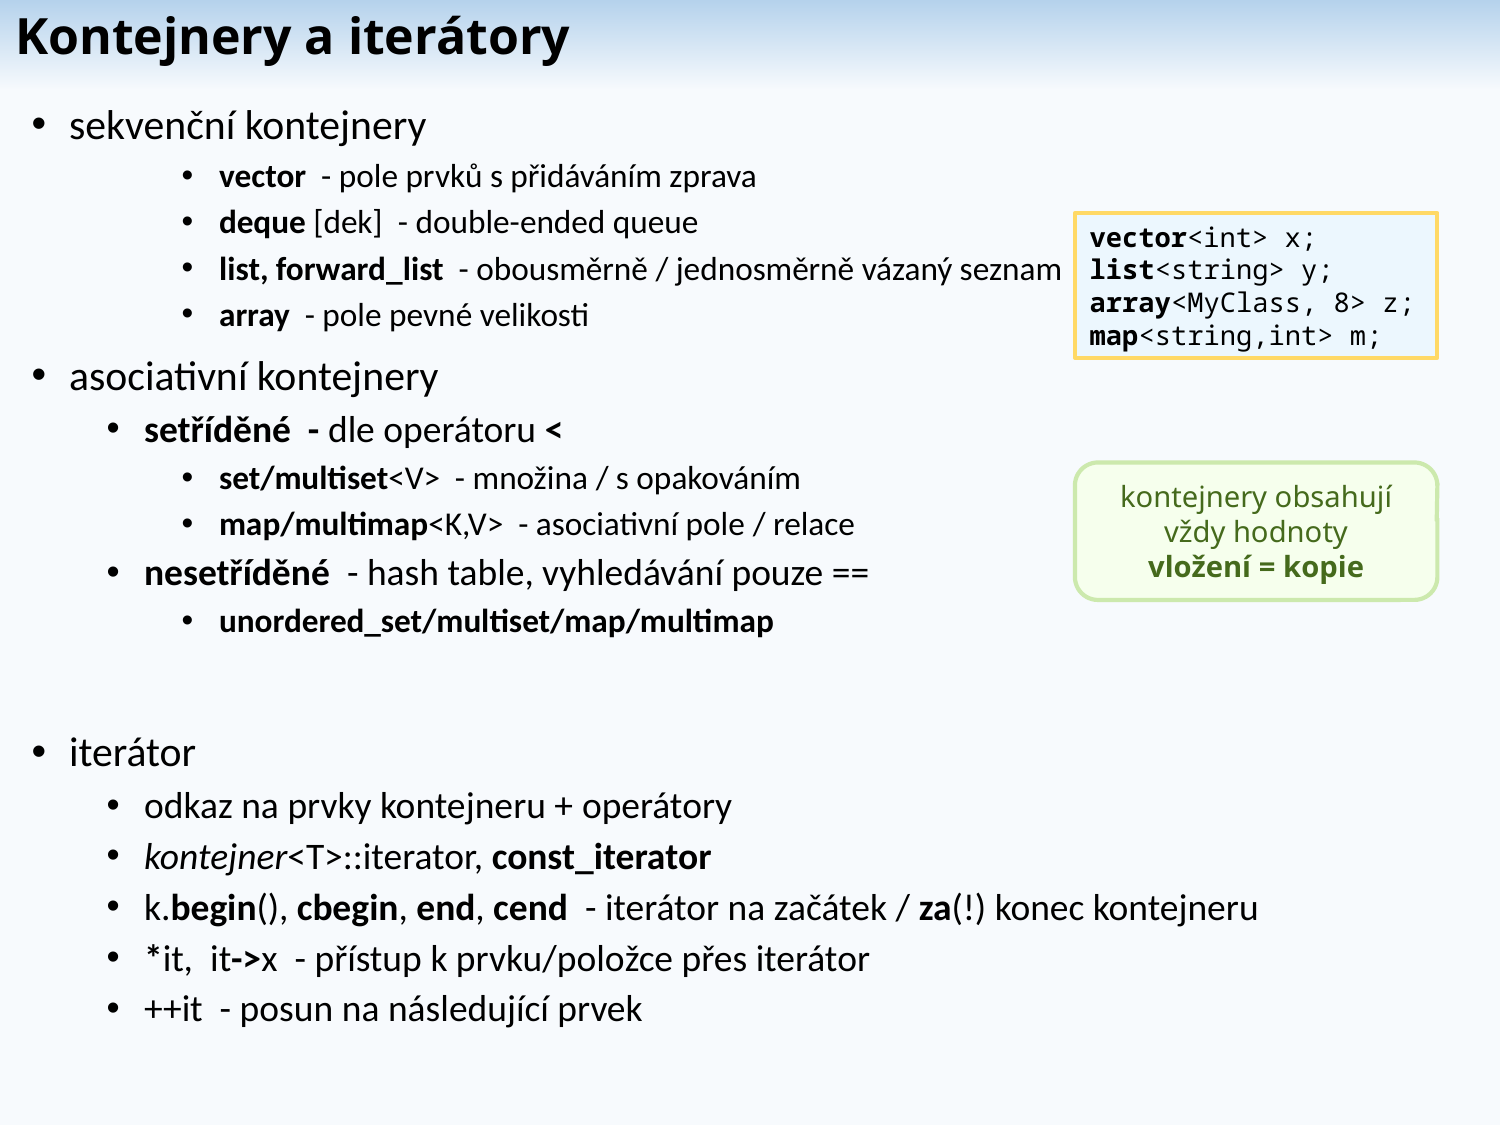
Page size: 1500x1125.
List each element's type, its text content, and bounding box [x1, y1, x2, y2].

text_box kontejnery obsahují vždy hodnoty vložení = kopie [1073, 461, 1439, 601]
text_box Kontejnery a iterátory [0, 0, 1500, 77]
list sekvenční kontejnery vector - pole prvků s přidáváním zprava deque [dek] - double-ended queue list, forward_list - obousměrně / jednosměrně vázaný seznam array - pole pevné velikosti asociativní kontejnery setříděné - dle operátoru < set/multiset<V> - množina / s opakováním map/multimap<K,V> - asociativní pole / relace nesetříděné - hash table, vyhledávání pouze == unordered_set/multiset/map/multimap iterátor odkaz na prvky kontejneru + operátory kontejner<T>::iterator, const_iterator k.begin(), cbegin, end, cend - iterátor na začátek / za(!) konec kontejneru *it, it->x - přístup k prvku/položce přes iterátor ++it - posun na následující prvek [16, 96, 1471, 1083]
text_box vector<int> x; list<string> y; array<MyClass, 8> z; map<string,int> m; [1074, 213, 1438, 358]
